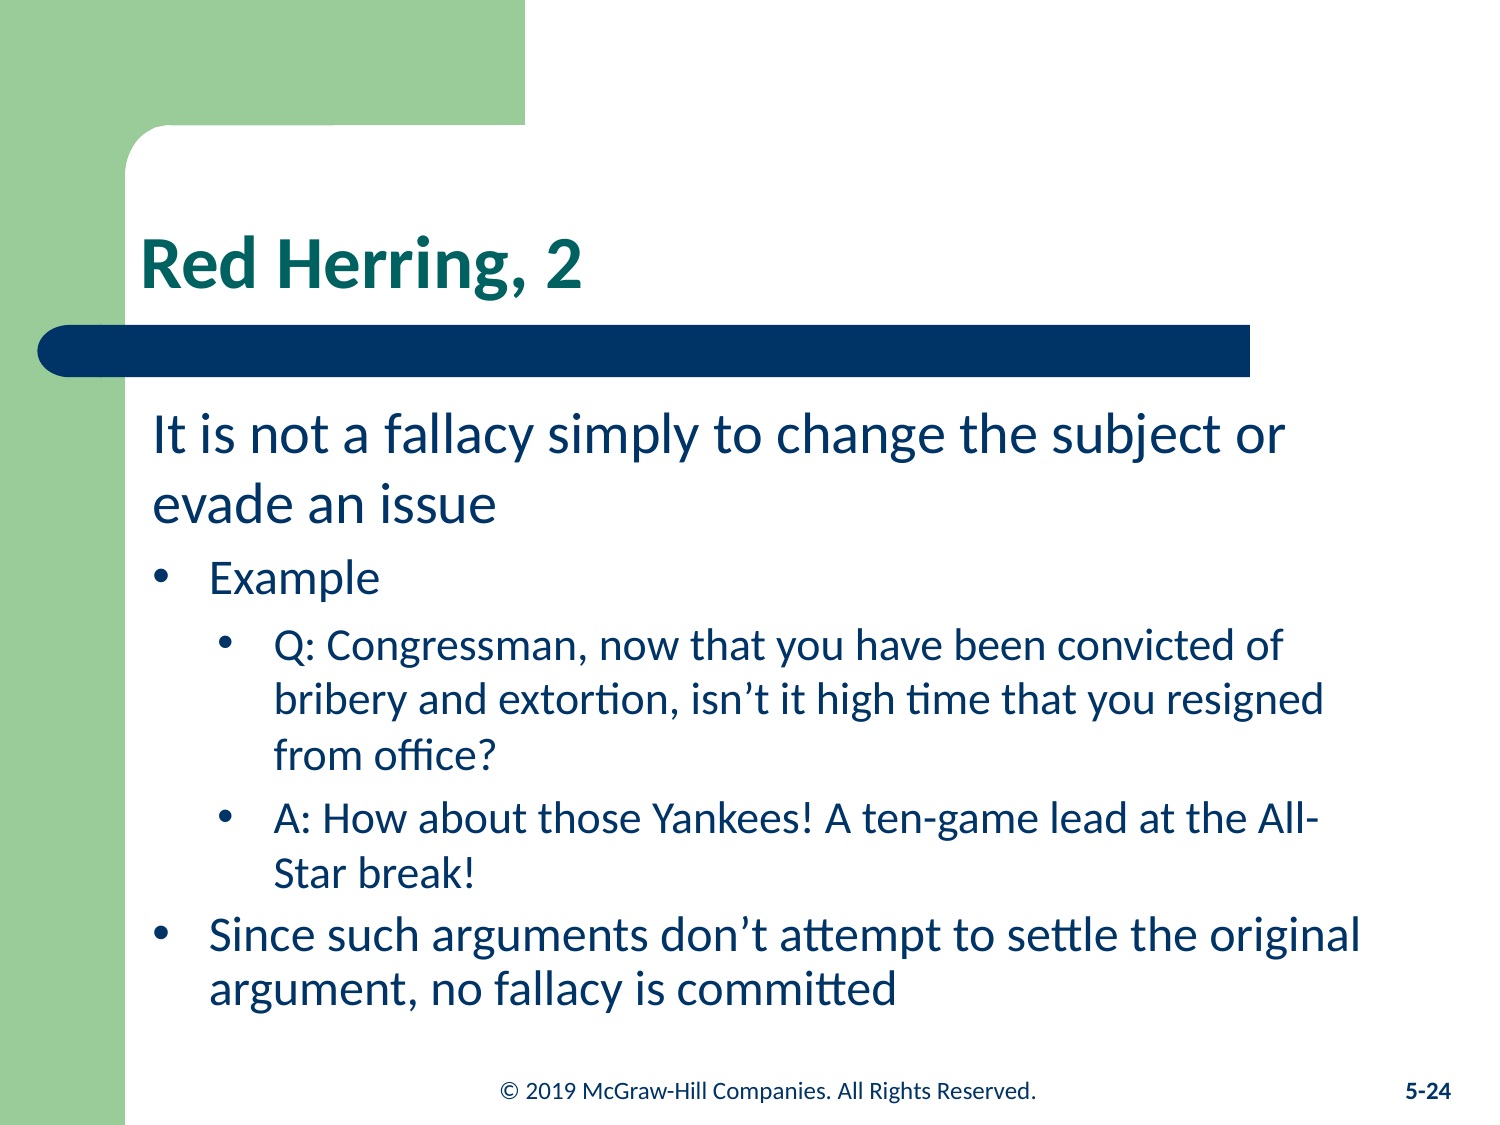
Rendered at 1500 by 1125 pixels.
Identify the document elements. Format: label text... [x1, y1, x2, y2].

title Red Herring, 2 [125, 125, 1425, 313]
list It is not a fallacy simply to change the subject or evade an issue Example Q: Congressman, now that you have been convicted of bribery and extortion, isn’t it high time that you resigned from office? A: How about those Yankees! A ten-game lead at the All-Star break! Since such arguments don’t attempt to settle the original argument, no fallacy is committed [137, 387, 1400, 999]
